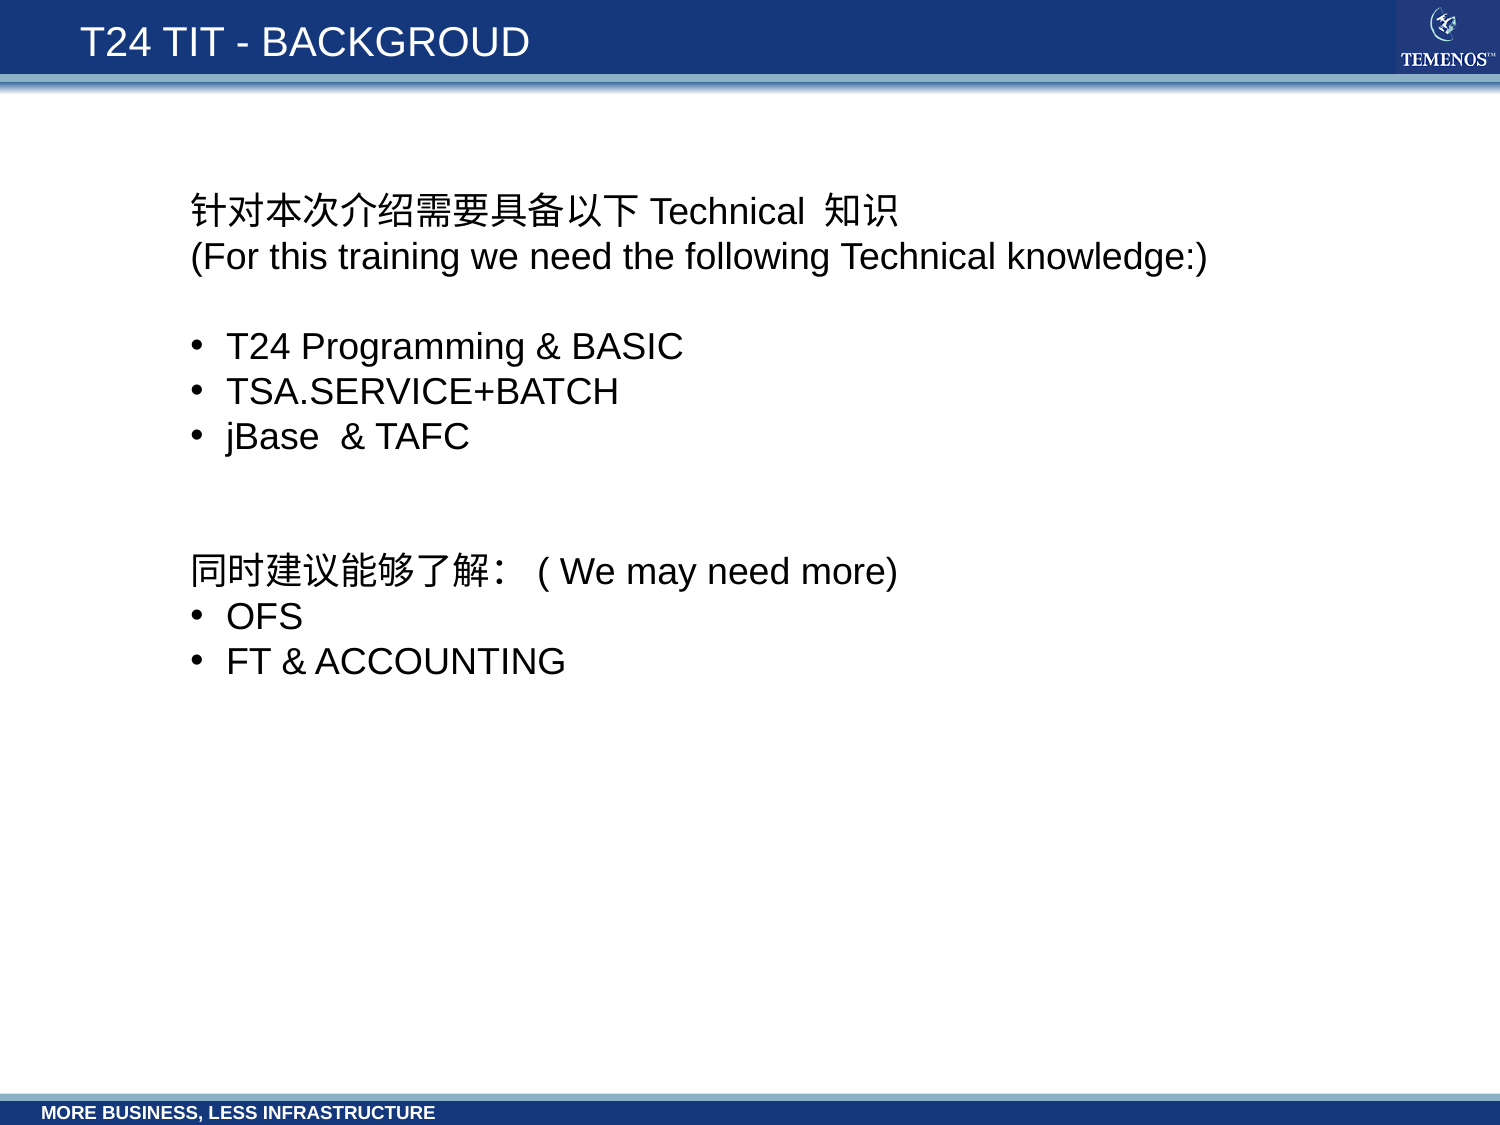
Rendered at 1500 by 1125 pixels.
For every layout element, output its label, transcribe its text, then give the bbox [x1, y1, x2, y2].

picture [1396, 0, 1500, 74]
title T24 TIT - BACKGROUD [64, 12, 1241, 67]
text_box 针对本次介绍需要具备以下Technical 知识 (For this training we need the following Technical knowledge:) T24 Programming & BASIC TSA.SERVICE+BATCH jBase & TAFC 同时建议能够了解：( We may need more) OFS FT & ACCOUNTING [175, 179, 1278, 734]
